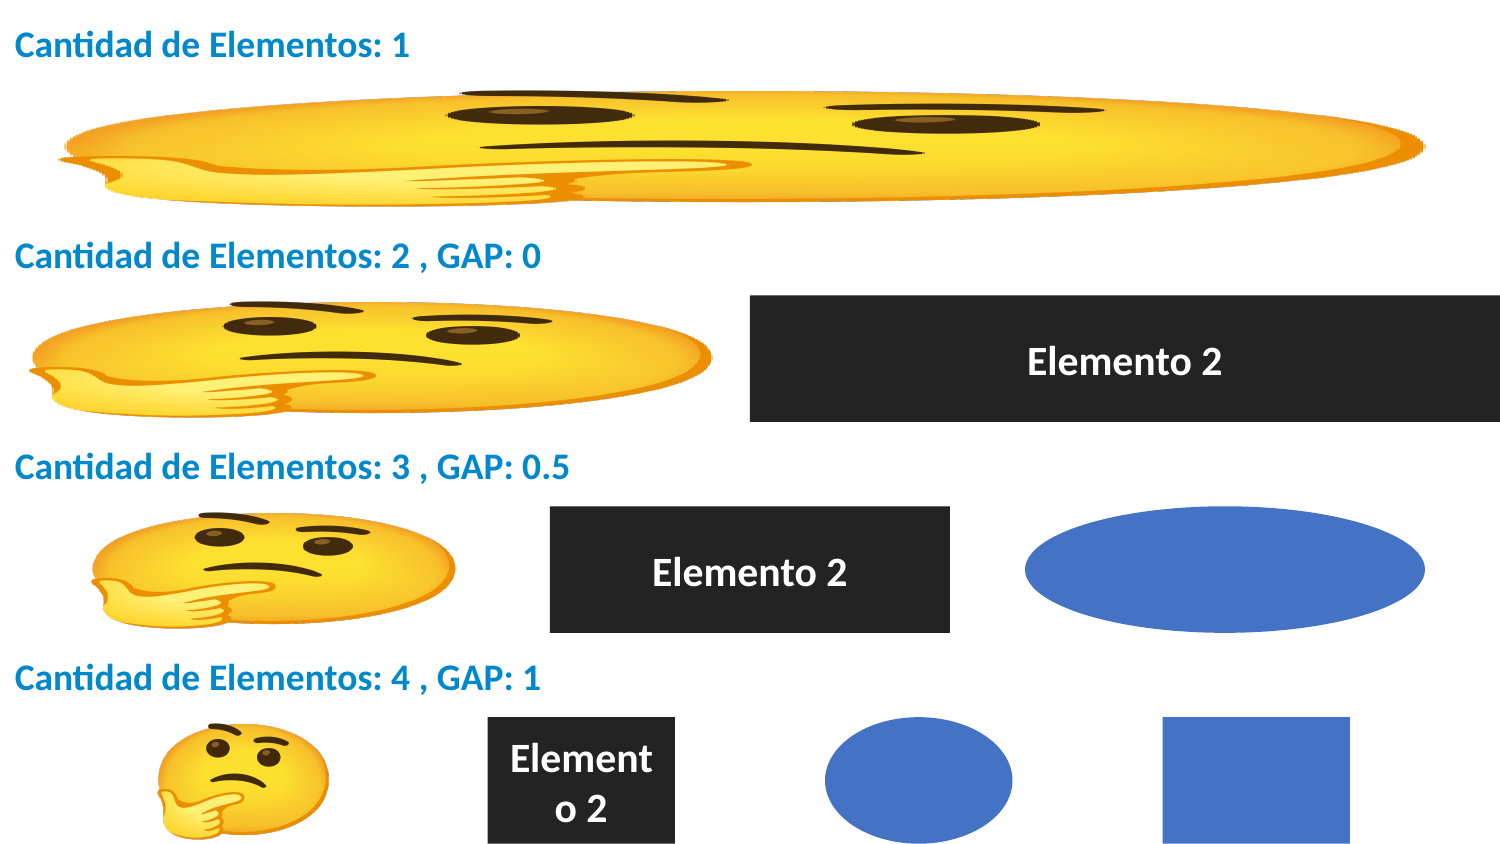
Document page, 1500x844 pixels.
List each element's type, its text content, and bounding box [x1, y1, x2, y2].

text_box Cantidad de Elementos: 1 [0, 0, 1500, 84]
text_box [825, 717, 1013, 844]
text_box [1162, 717, 1350, 844]
picture [74, 506, 475, 633]
text_box [1025, 506, 1426, 632]
picture [0, 84, 1500, 211]
text_box Cantidad de Elementos: 4 , GAP: 1 [0, 632, 1500, 718]
text_box Elemento 2 [750, 295, 1500, 421]
text_box Elemento 2 [549, 506, 950, 632]
text_box Cantidad de Elementos: 3 , GAP: 0.5 [0, 421, 1500, 507]
picture [0, 295, 750, 422]
picture [149, 717, 338, 844]
text_box Cantidad de Elementos: 2 , GAP: 0 [0, 211, 1500, 295]
text_box Elemento 2 [487, 717, 675, 844]
